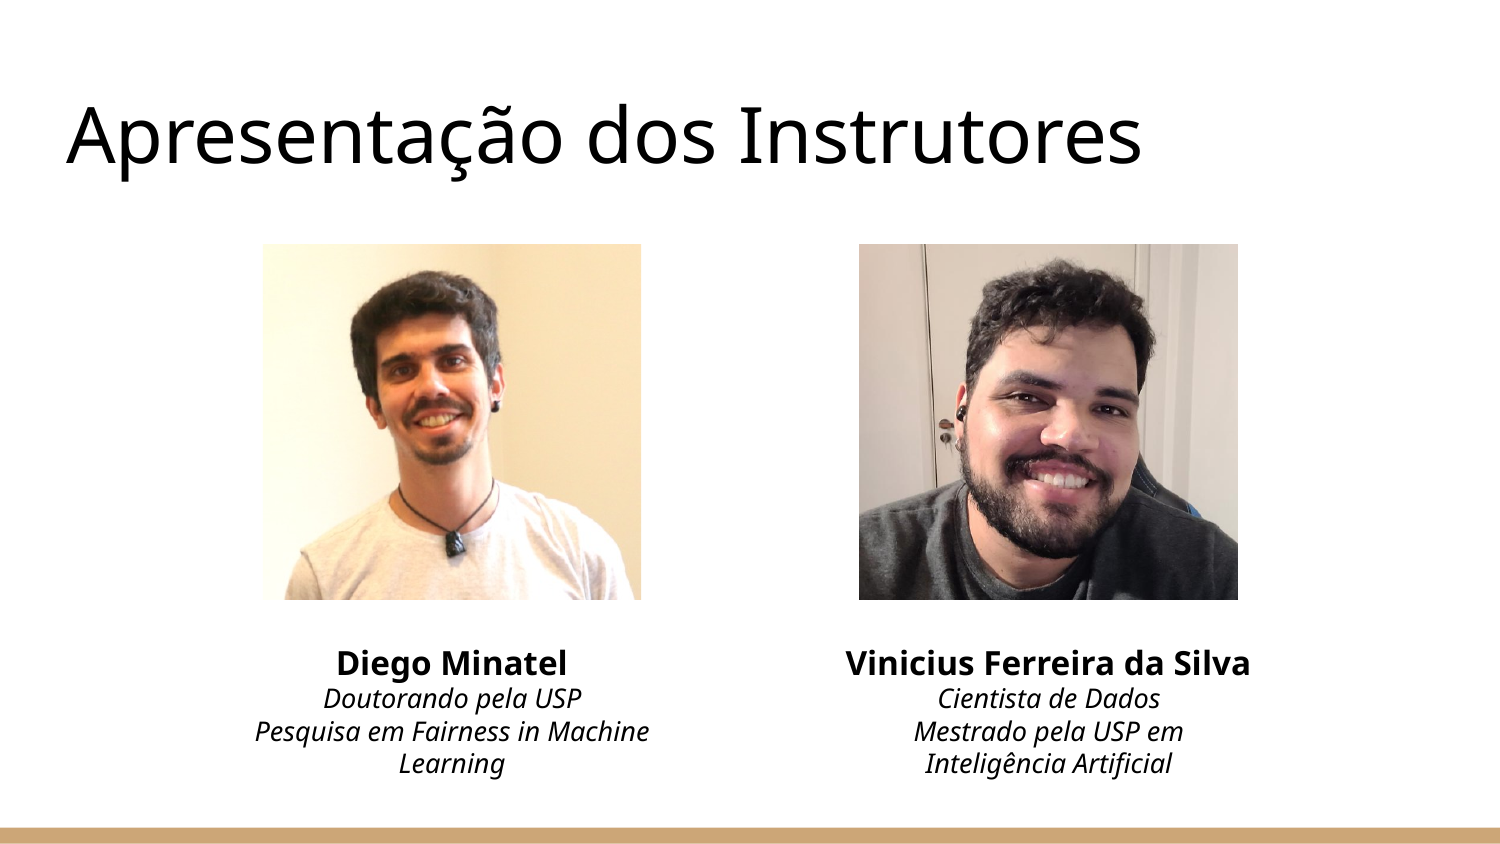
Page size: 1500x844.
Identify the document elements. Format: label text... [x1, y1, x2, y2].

picture [262, 244, 642, 600]
title Apresentação dos Instrutores [51, 64, 1449, 202]
picture [859, 244, 1239, 600]
text_box Vinicius Ferreira da Silva Cientista de Dados Mestrado pela USP em Inteligência Artificial [829, 626, 1269, 795]
text_box Diego Minatel Doutorando pela USP Pesquisa em Fairness in Machine Learning [232, 626, 672, 795]
